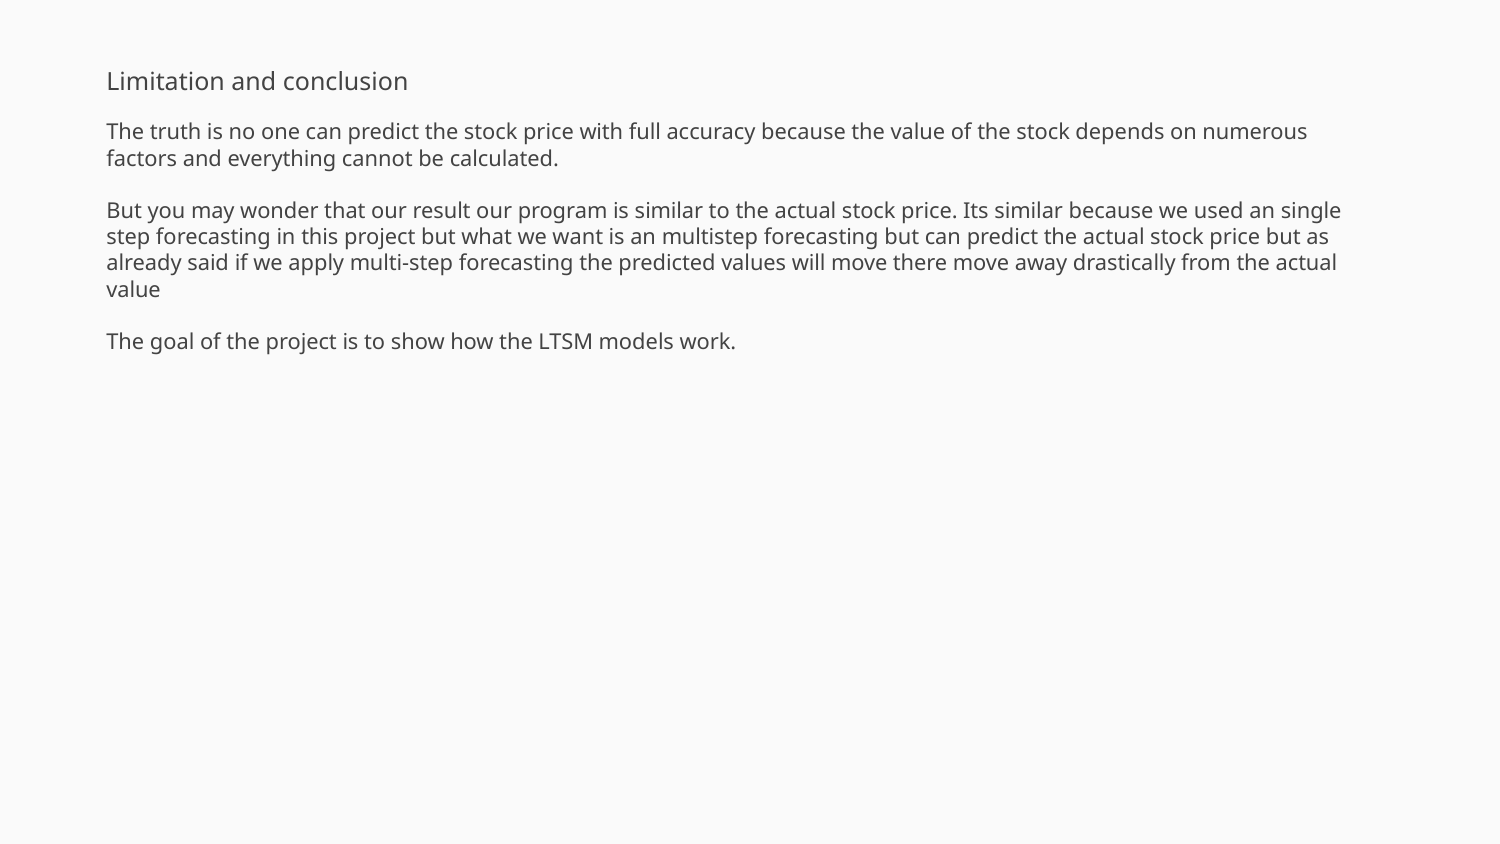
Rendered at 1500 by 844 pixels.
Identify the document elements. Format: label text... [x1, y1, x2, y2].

title Limitation and conclusion [91, 59, 784, 102]
text_box The truth is no one can predict the stock price with full accuracy because the value of the stock depends on numerous factors and everything cannot be calculated. But you may wonder that our result our program is similar to the actual stock price. Its similar because we used an single step forecasting in this project but what we want is an multistep forecasting but can predict the actual stock price but as already said if we apply multi-step forecasting the predicted values will move there move away drastically from the actual value The goal of the project is to show how the LTSM models work. [91, 102, 1393, 706]
